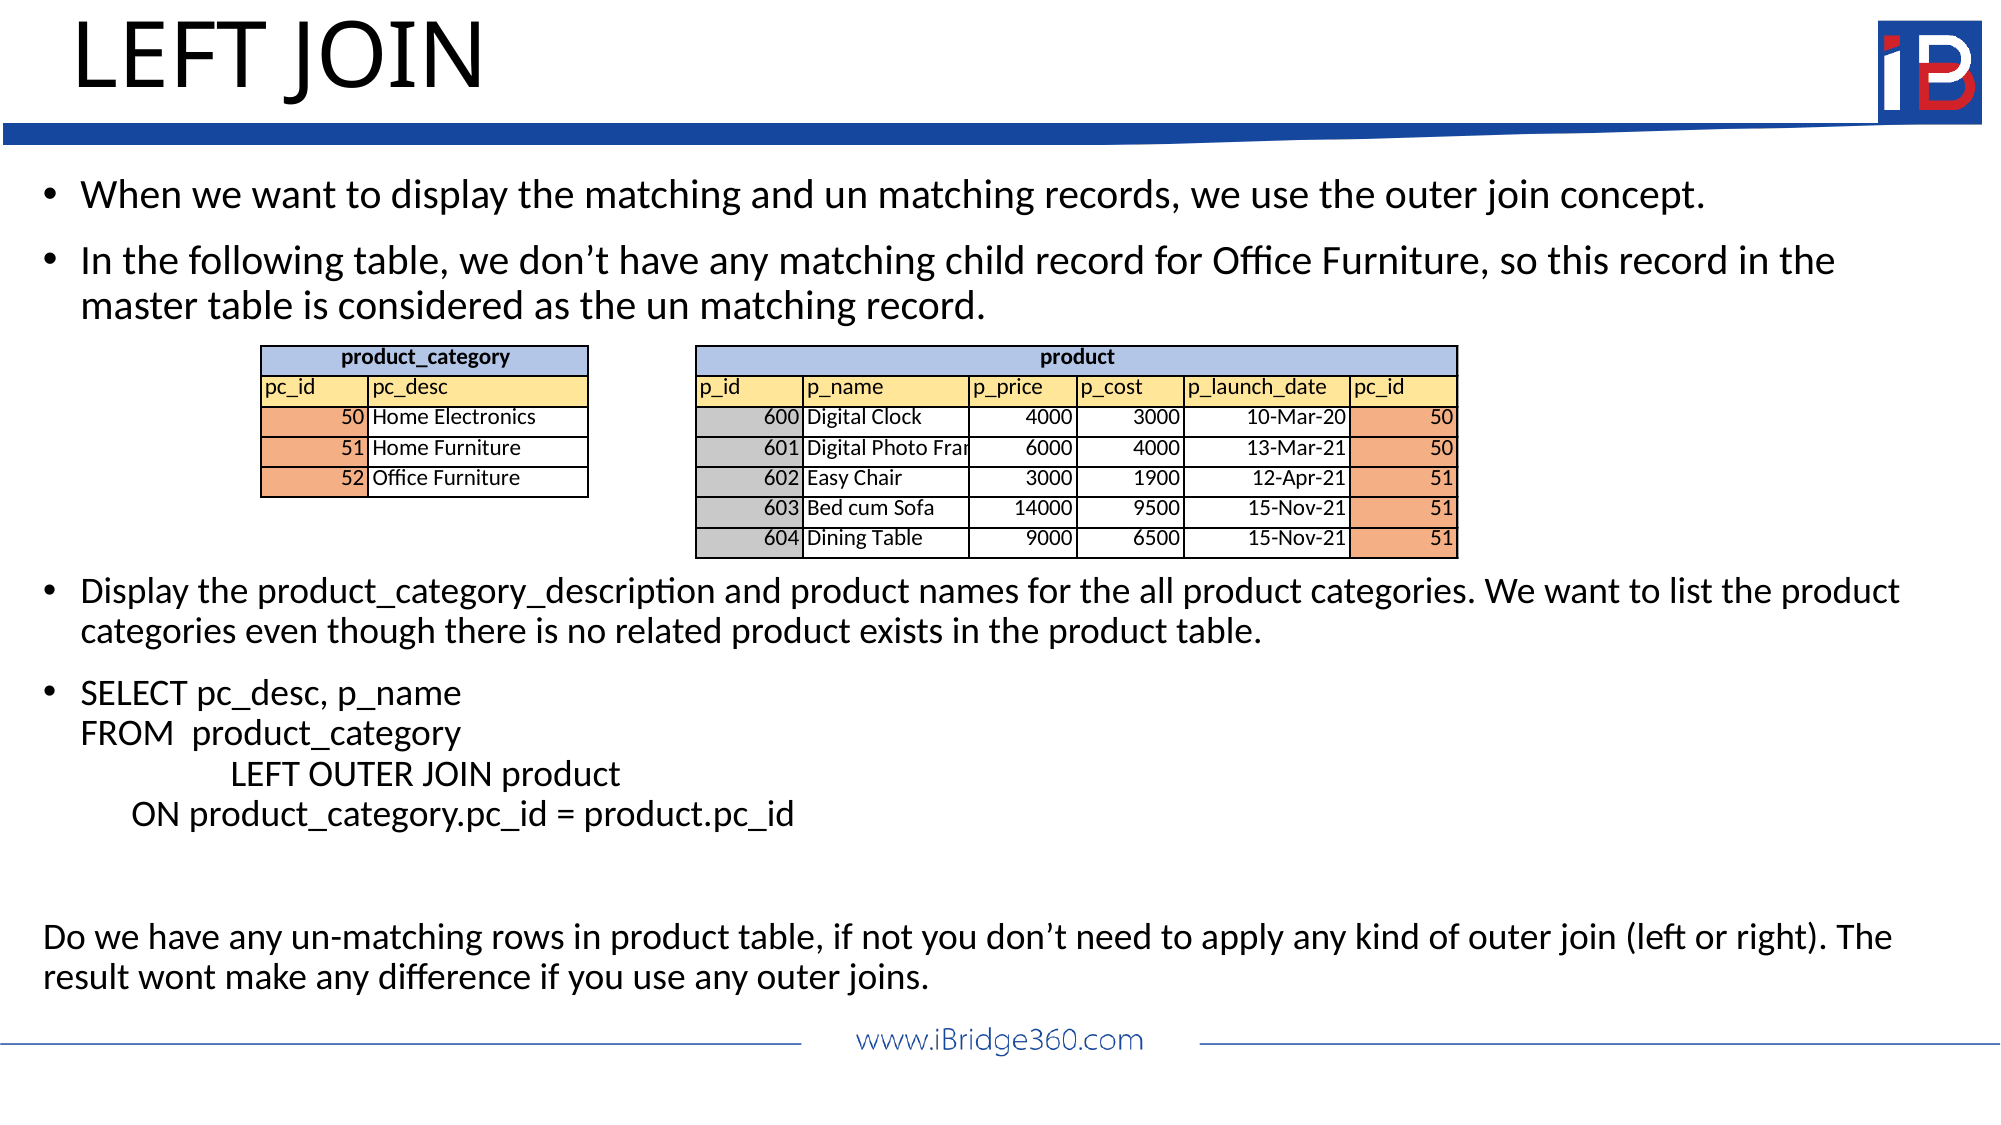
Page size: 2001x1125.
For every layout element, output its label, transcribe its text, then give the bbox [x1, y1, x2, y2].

picture [259, 345, 1459, 560]
picture [0, 1023, 2001, 1057]
text_box Display the product_category_description and product names for the all product categories. We want to list the product categories even though there is no related product exists in the product table. SELECT pc_desc, p_name FROM product_category LEFT OUTER JOIN product ON product_category.pc_id = product.pc_id Do we have any un-matching rows in product table, if not you don’t need to apply any kind of outer join (left or right). The result wont make any difference if you use any outer joins. [28, 563, 1943, 1017]
picture [0, 7, 1993, 145]
list When we want to display the matching and un matching records, we use the outer join concept. In the following table, we don’t have any matching child record for Office Furniture, so this record in the master table is considered as the un matching record. [28, 165, 1973, 341]
title LEFT JOIN [55, 1, 1910, 136]
